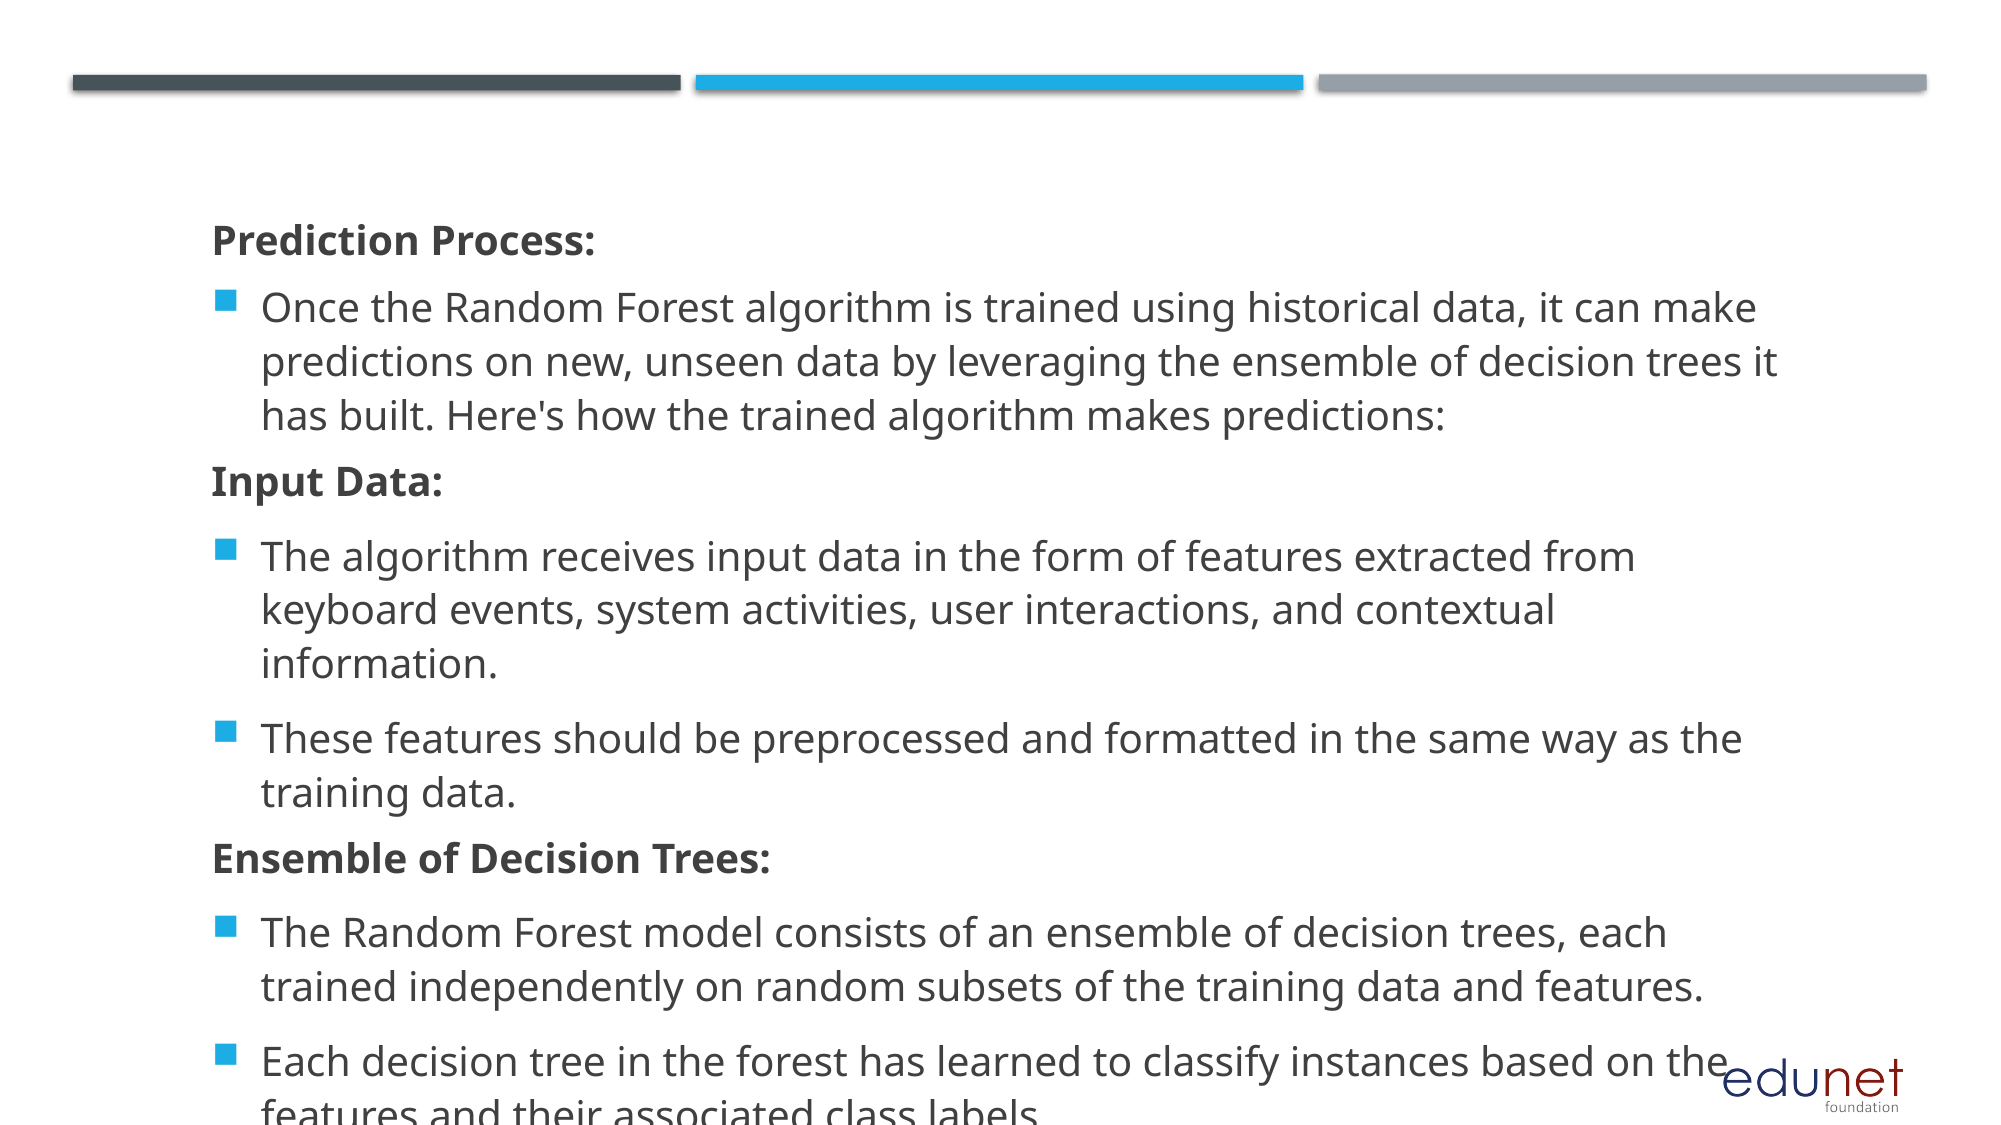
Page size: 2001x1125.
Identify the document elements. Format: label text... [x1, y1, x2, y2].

picture [1810, 1056, 1905, 1116]
list Prediction Process: Once the Random Forest algorithm is trained using historical data, it can make predictions on new, unseen data by leveraging the ensemble of decision trees it has built. Here's how the trained algorithm makes predictions: Input Data: The algorithm receives input data in the form of features extracted from keyboard events, system activities, user interactions, and contextual information. These features should be preprocessed and formatted in the same way as the training data. Ensemble of Decision Trees: The Random Forest model consists of an ensemble of decision trees, each trained independently on random subsets of the training data and features. Each decision tree in the forest has learned to classify instances based on the features and their associated class labels. [196, 202, 1810, 1125]
